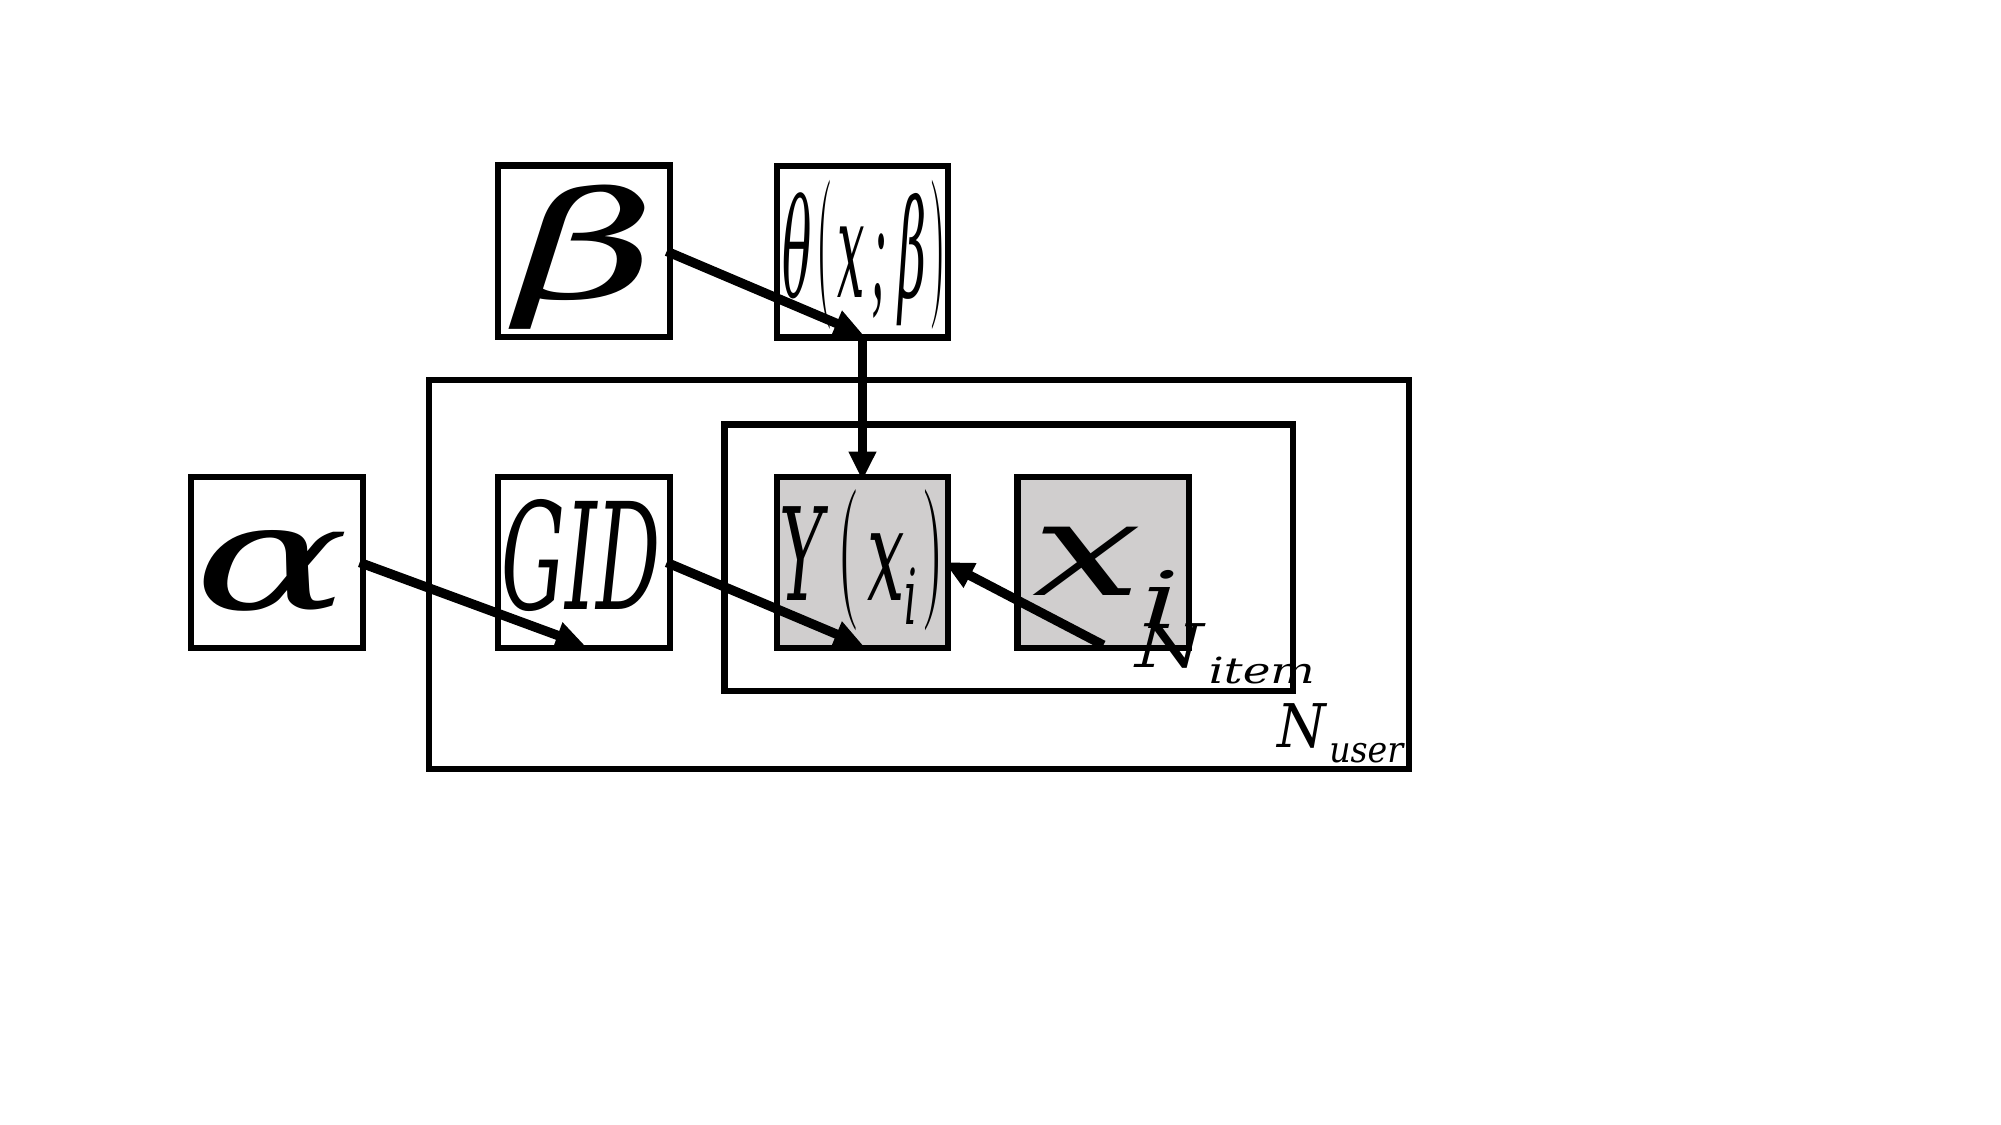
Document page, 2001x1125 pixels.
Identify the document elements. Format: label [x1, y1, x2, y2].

text_box [194, 168, 1410, 771]
